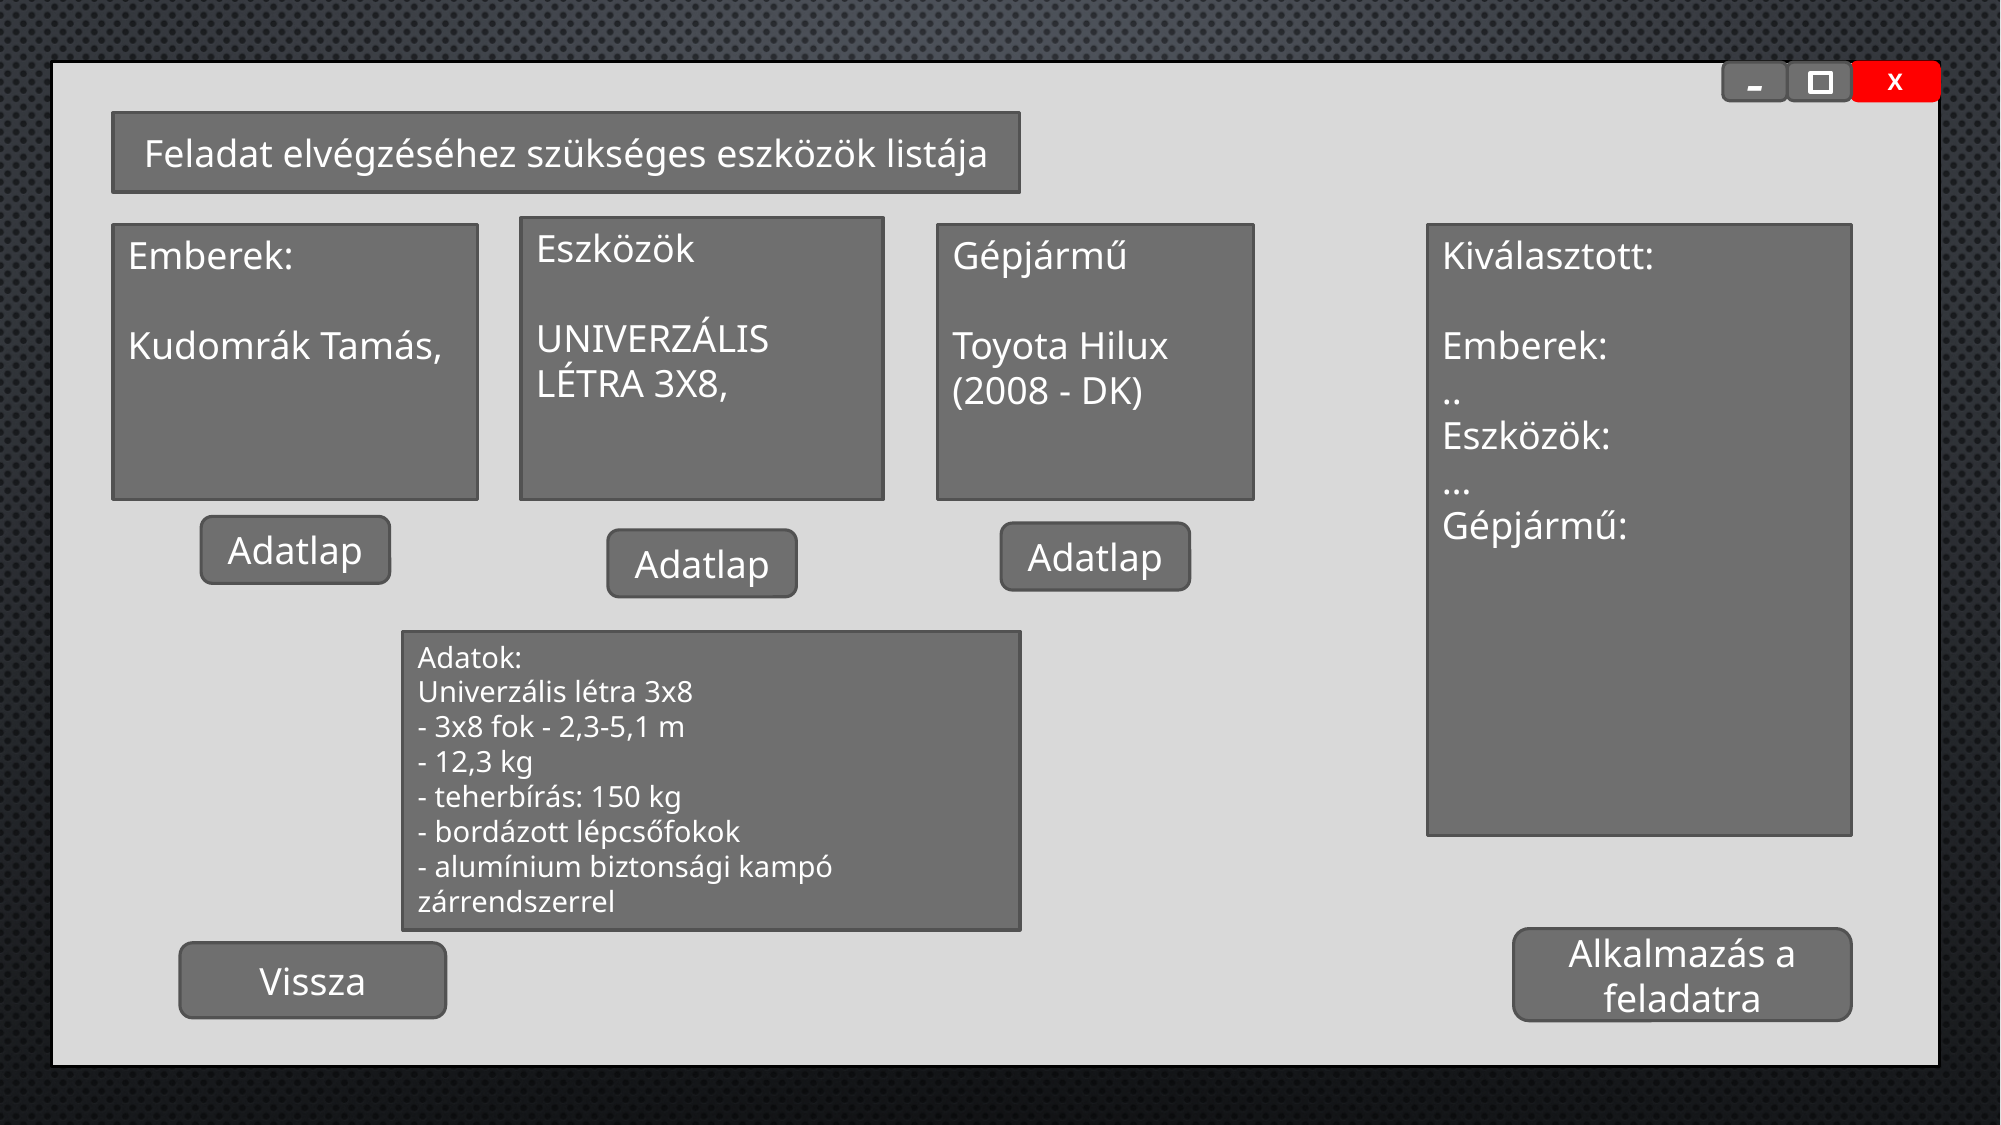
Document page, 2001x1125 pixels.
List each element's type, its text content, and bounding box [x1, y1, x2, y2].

text_box Adatlap [606, 528, 798, 599]
text_box Adatok: Univerzális létra 3x8 - 3x8 fok - 2,3-5,1 m - 12,3 kg - teherbírás: 150 kg - bordázott lépcsőfokok - alumínium biztonsági kampó zárrendszerrel [401, 630, 1022, 932]
text_box Kiválasztott: Emberek: .. Eszközök: … Gépjármű: [1426, 223, 1853, 837]
text_box Alkalmazás a feladatra [1512, 927, 1853, 1023]
text_box Eszközök UNIVERZÁLIS LÉTRA 3X8, [519, 216, 885, 501]
text_box [50, 60, 1941, 1068]
text_box - [1721, 60, 1789, 103]
text_box Adatlap [199, 514, 392, 585]
text_box [1809, 71, 1833, 94]
text_box Gépjármű Toyota Hilux (2008 - DK) [936, 223, 1255, 501]
text_box Adatlap [999, 521, 1192, 592]
text_box Emberek: Kudomrák Tamás, [111, 223, 479, 501]
text_box [1787, 60, 1854, 103]
text_box Vissza [178, 941, 448, 1020]
text_box Feladat elvégzéséhez szükséges eszközök listája [111, 111, 1021, 194]
text_box X [1852, 60, 1941, 103]
